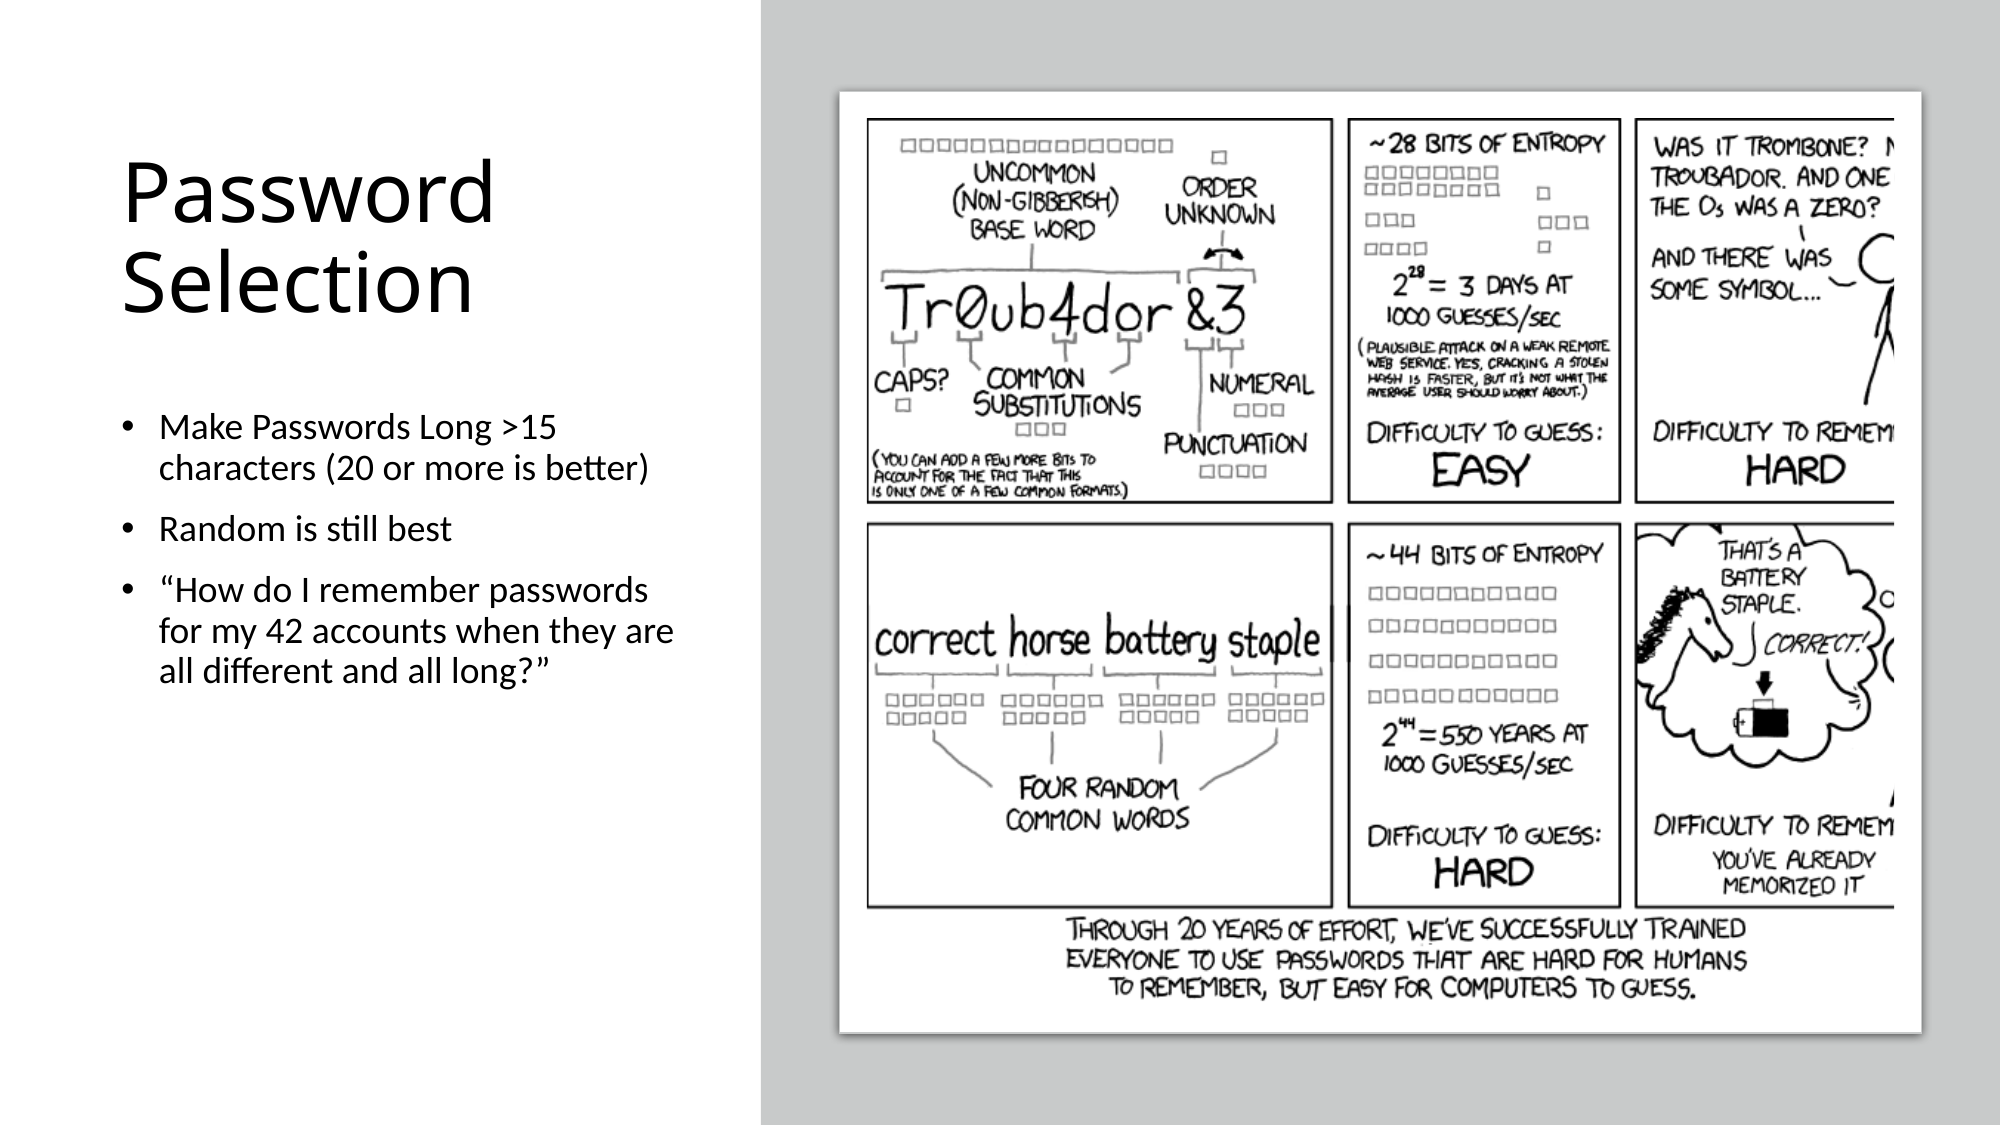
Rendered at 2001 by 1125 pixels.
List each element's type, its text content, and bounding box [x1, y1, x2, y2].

title Password Selection [106, 103, 698, 379]
text_box [760, 0, 2000, 1125]
list Make Passwords Long >15 characters (20 or more is better) Random is still best “How do I remember passwords for my 42 accounts when they are all different and all long?” [106, 399, 698, 1020]
picture [866, 118, 1895, 1007]
text_box [838, 91, 1922, 1034]
